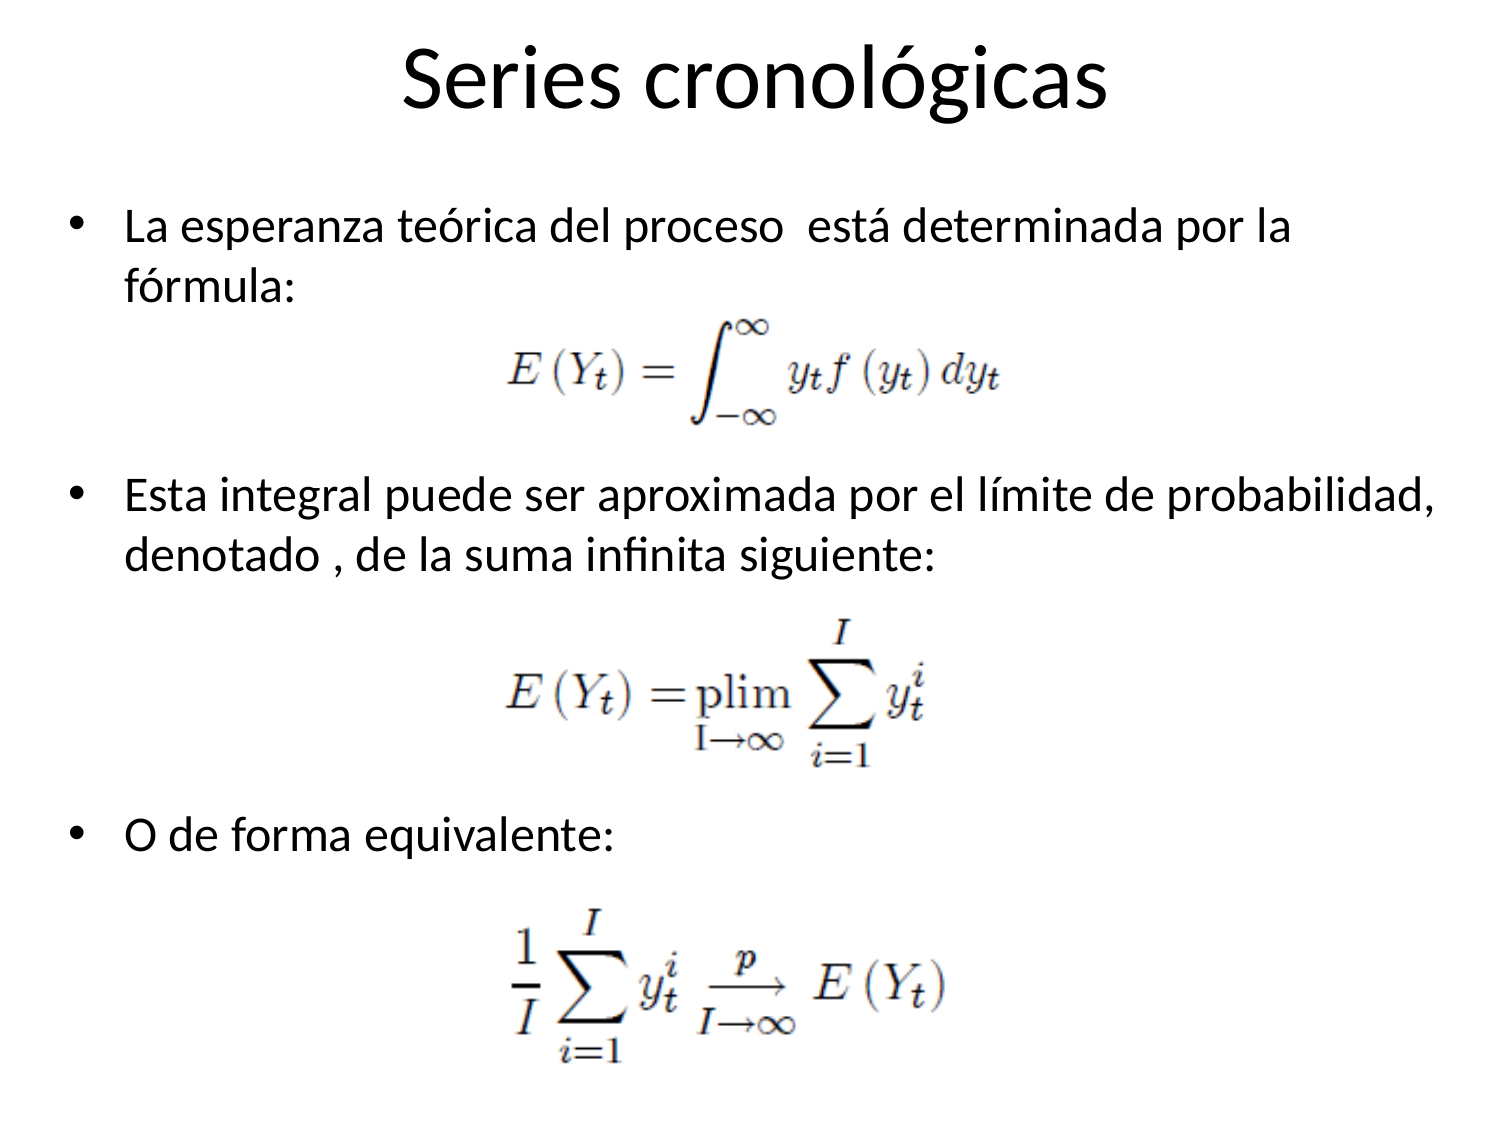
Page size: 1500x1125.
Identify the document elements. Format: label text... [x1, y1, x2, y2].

picture [501, 302, 1011, 443]
picture [501, 609, 968, 776]
title Series cronológicas [41, 7, 1471, 138]
picture [497, 904, 968, 1070]
